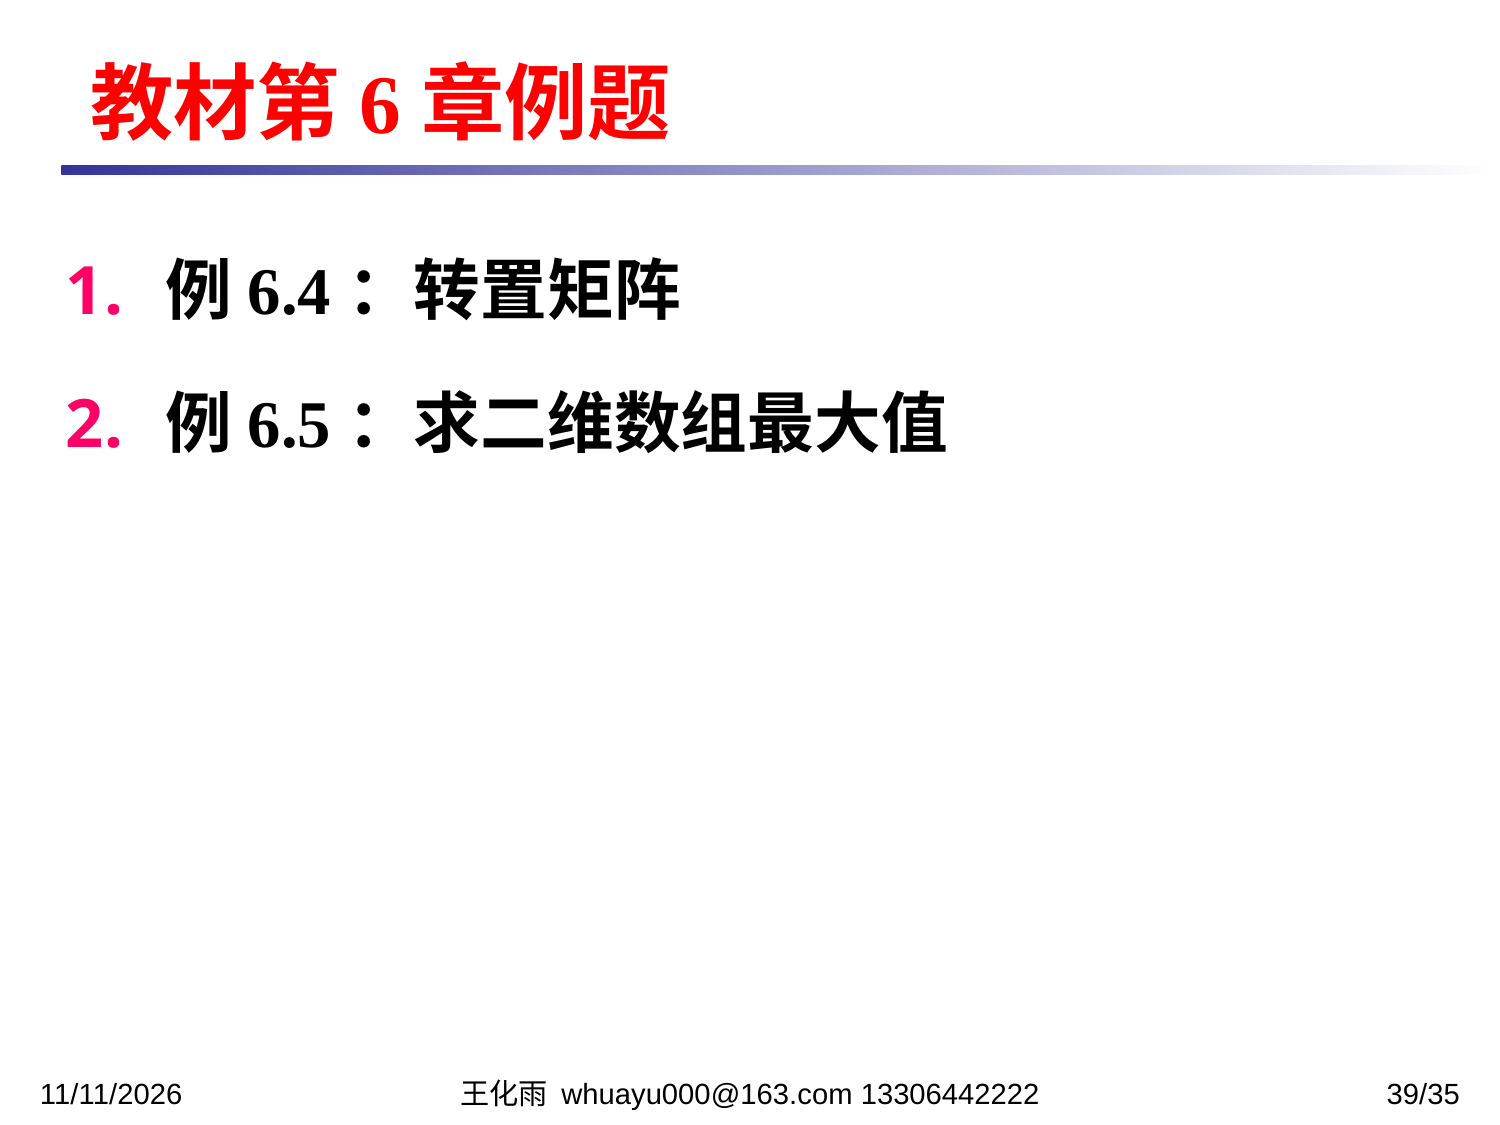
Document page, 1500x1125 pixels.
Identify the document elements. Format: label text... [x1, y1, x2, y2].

slide_number 39/35 [1187, 1074, 1476, 1103]
list 例6.4：转置矩阵 例6.5：求二维数组最大值 [50, 200, 1438, 1025]
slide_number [24, 1074, 376, 1103]
title 教材第6章例题 [75, 50, 1475, 150]
footer 王化雨 whuayu000@163.com 13306442222 [387, 1074, 1113, 1103]
